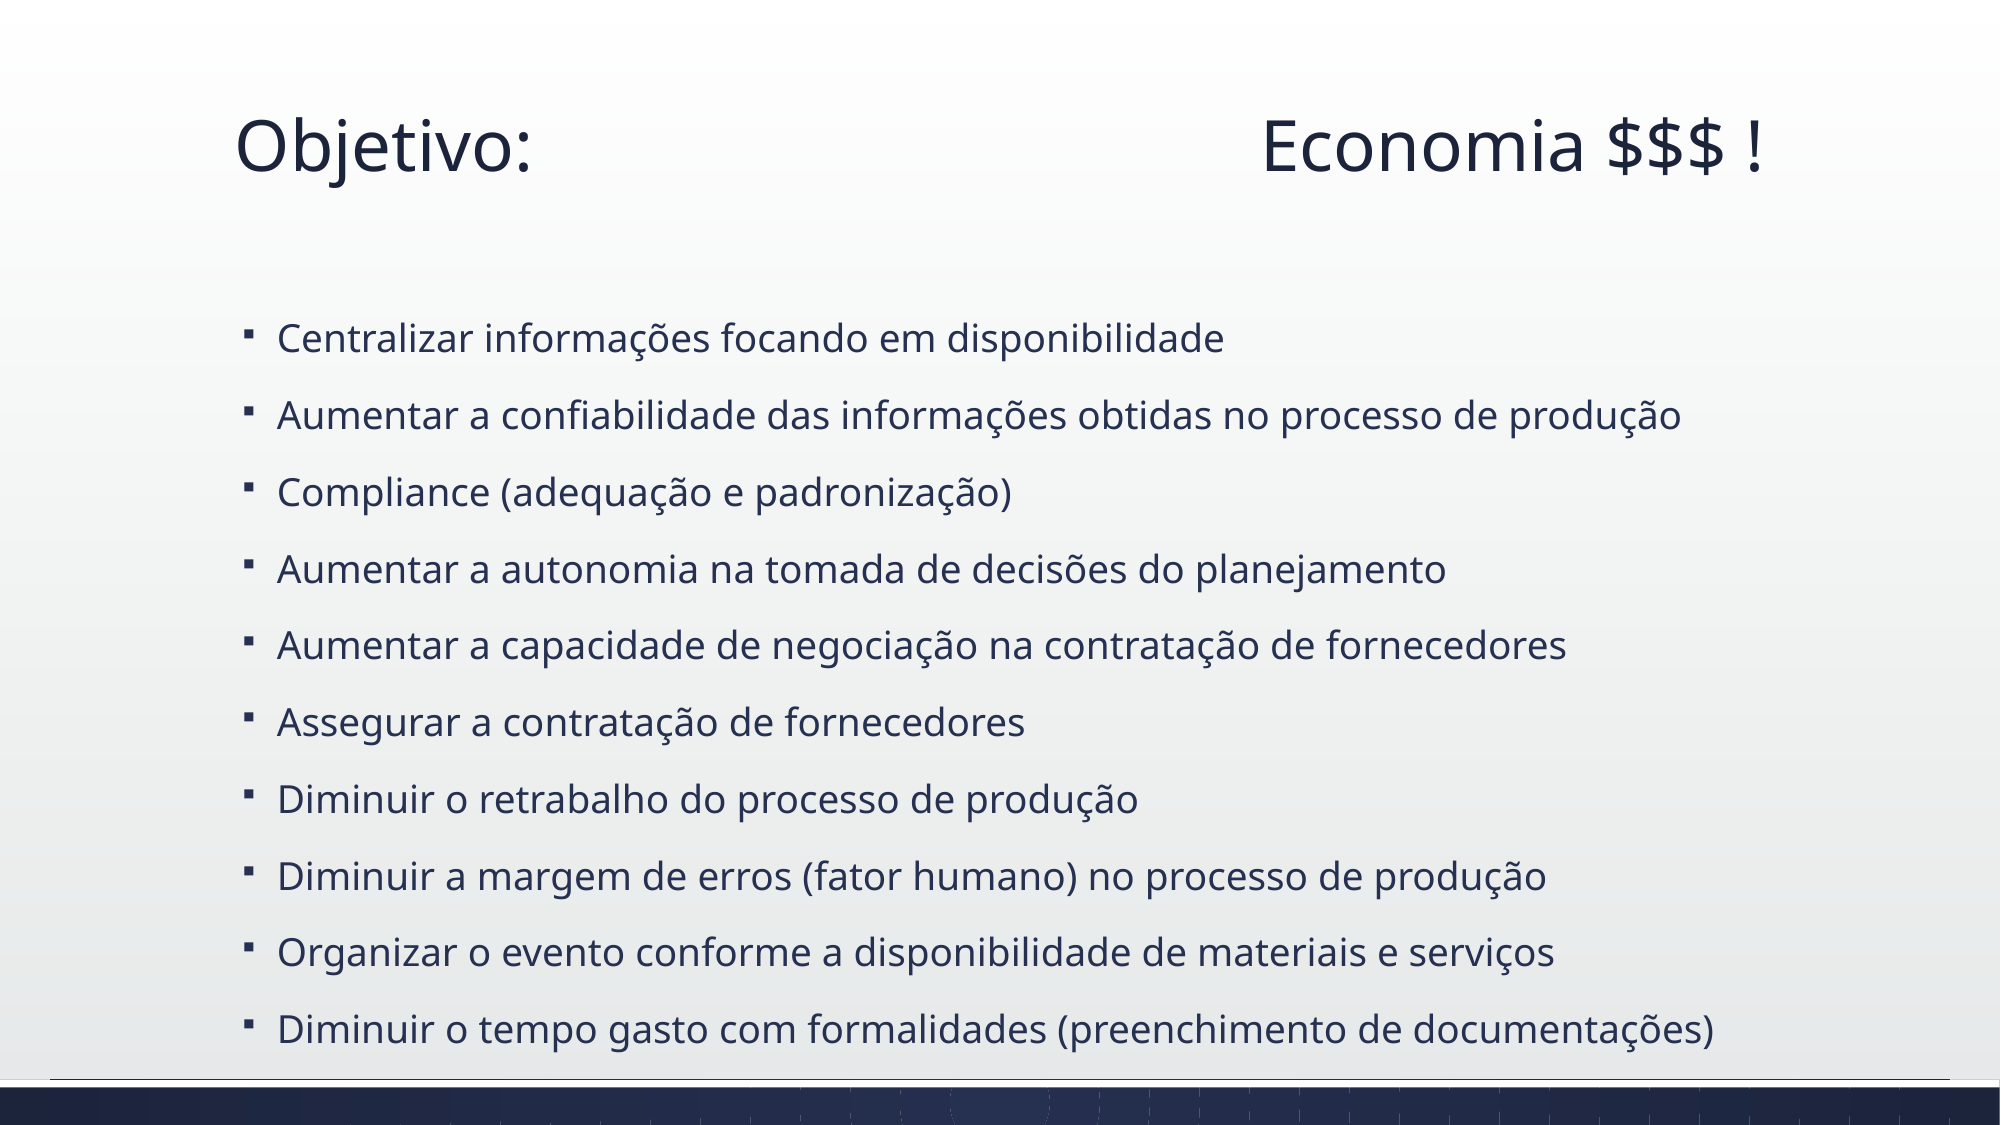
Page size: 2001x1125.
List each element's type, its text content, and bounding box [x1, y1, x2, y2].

text_box Economia $$$ ! [219, 76, 1780, 279]
list Centralizar informações focando em disponibilidade Aumentar a confiabilidade das informações obtidas no processo de produção Compliance (adequação e padronização) Aumentar a autonomia na tomada de decisões do planejamento Aumentar a capacidade de negociação na contratação de fornecedores Assegurar a contratação de fornecedores Diminuir o retrabalho do processo de produção Diminuir a margem de erros (fator humano) no processo de produção Organizar o evento conforme a disponibilidade de materiais e serviços Diminuir o tempo gasto com formalidades (preenchimento de documentações) [219, 311, 1780, 1071]
